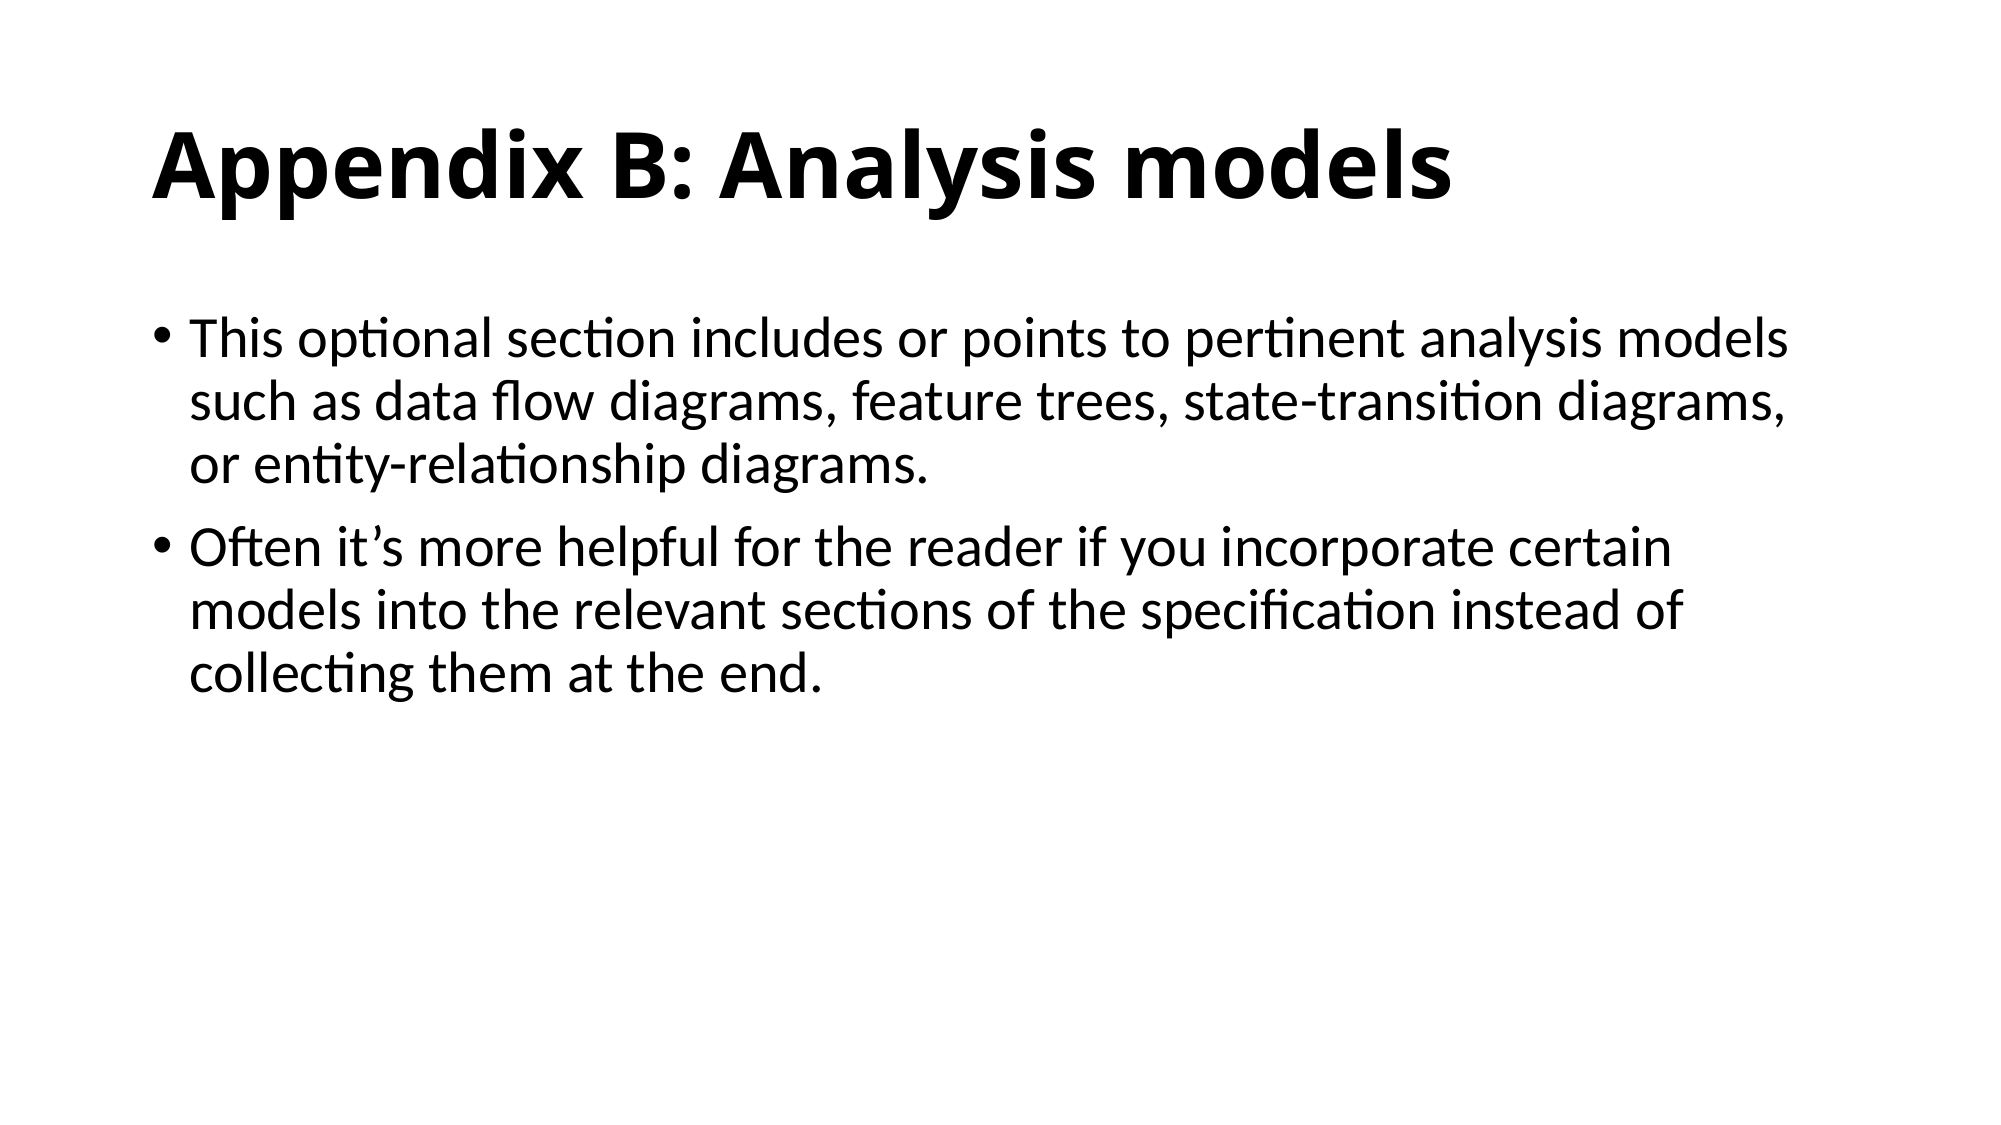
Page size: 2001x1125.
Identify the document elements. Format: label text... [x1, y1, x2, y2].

text_box This optional section includes or points to pertinent analysis models such as data flow diagrams, feature trees, state-transition diagrams, or entity-relationship diagrams. Often it’s more helpful for the reader if you incorporate certain models into the relevant sections of the specification instead of collecting them at the end. [137, 299, 1863, 1013]
text_box Appendix B: Analysis models [137, 59, 1863, 277]
